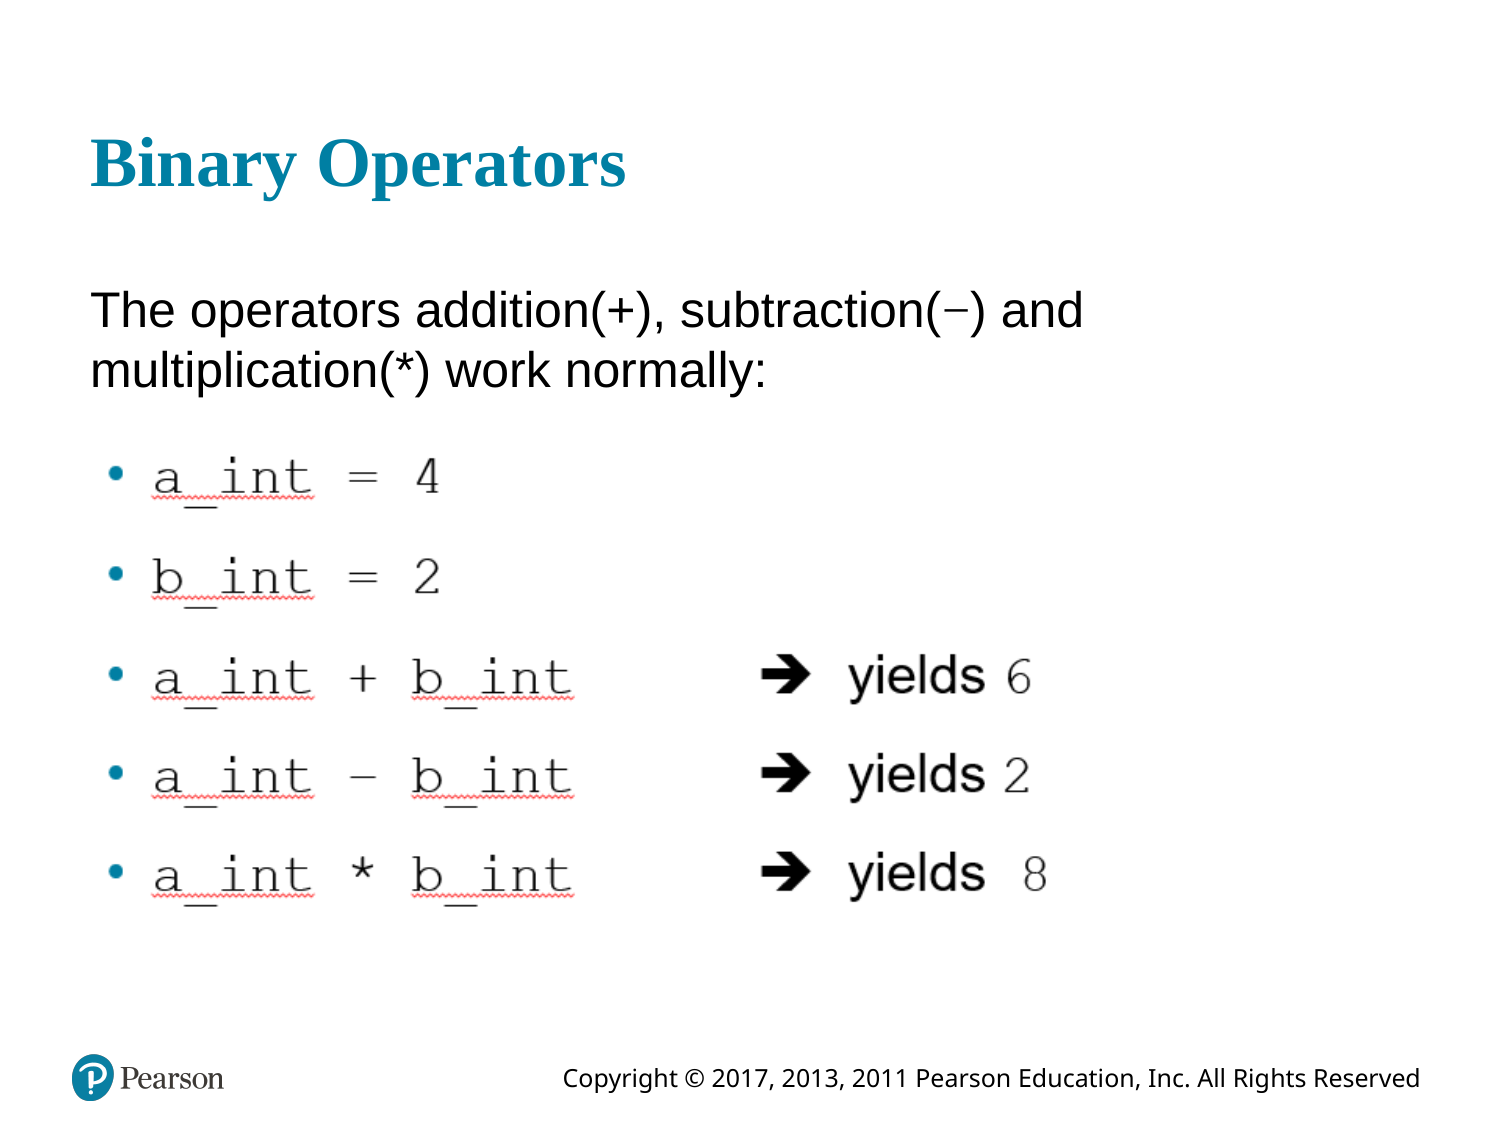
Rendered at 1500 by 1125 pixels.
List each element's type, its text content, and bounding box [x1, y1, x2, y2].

title Binary Operators [75, 35, 1425, 216]
picture [72, 1054, 88, 1070]
picture [98, 1054, 224, 1101]
list The operators addition(+), subtraction(−) and multiplication(*) work normally: [75, 262, 1425, 413]
picture [72, 1087, 83, 1101]
picture [80, 1063, 106, 1088]
picture [87, 424, 1340, 941]
